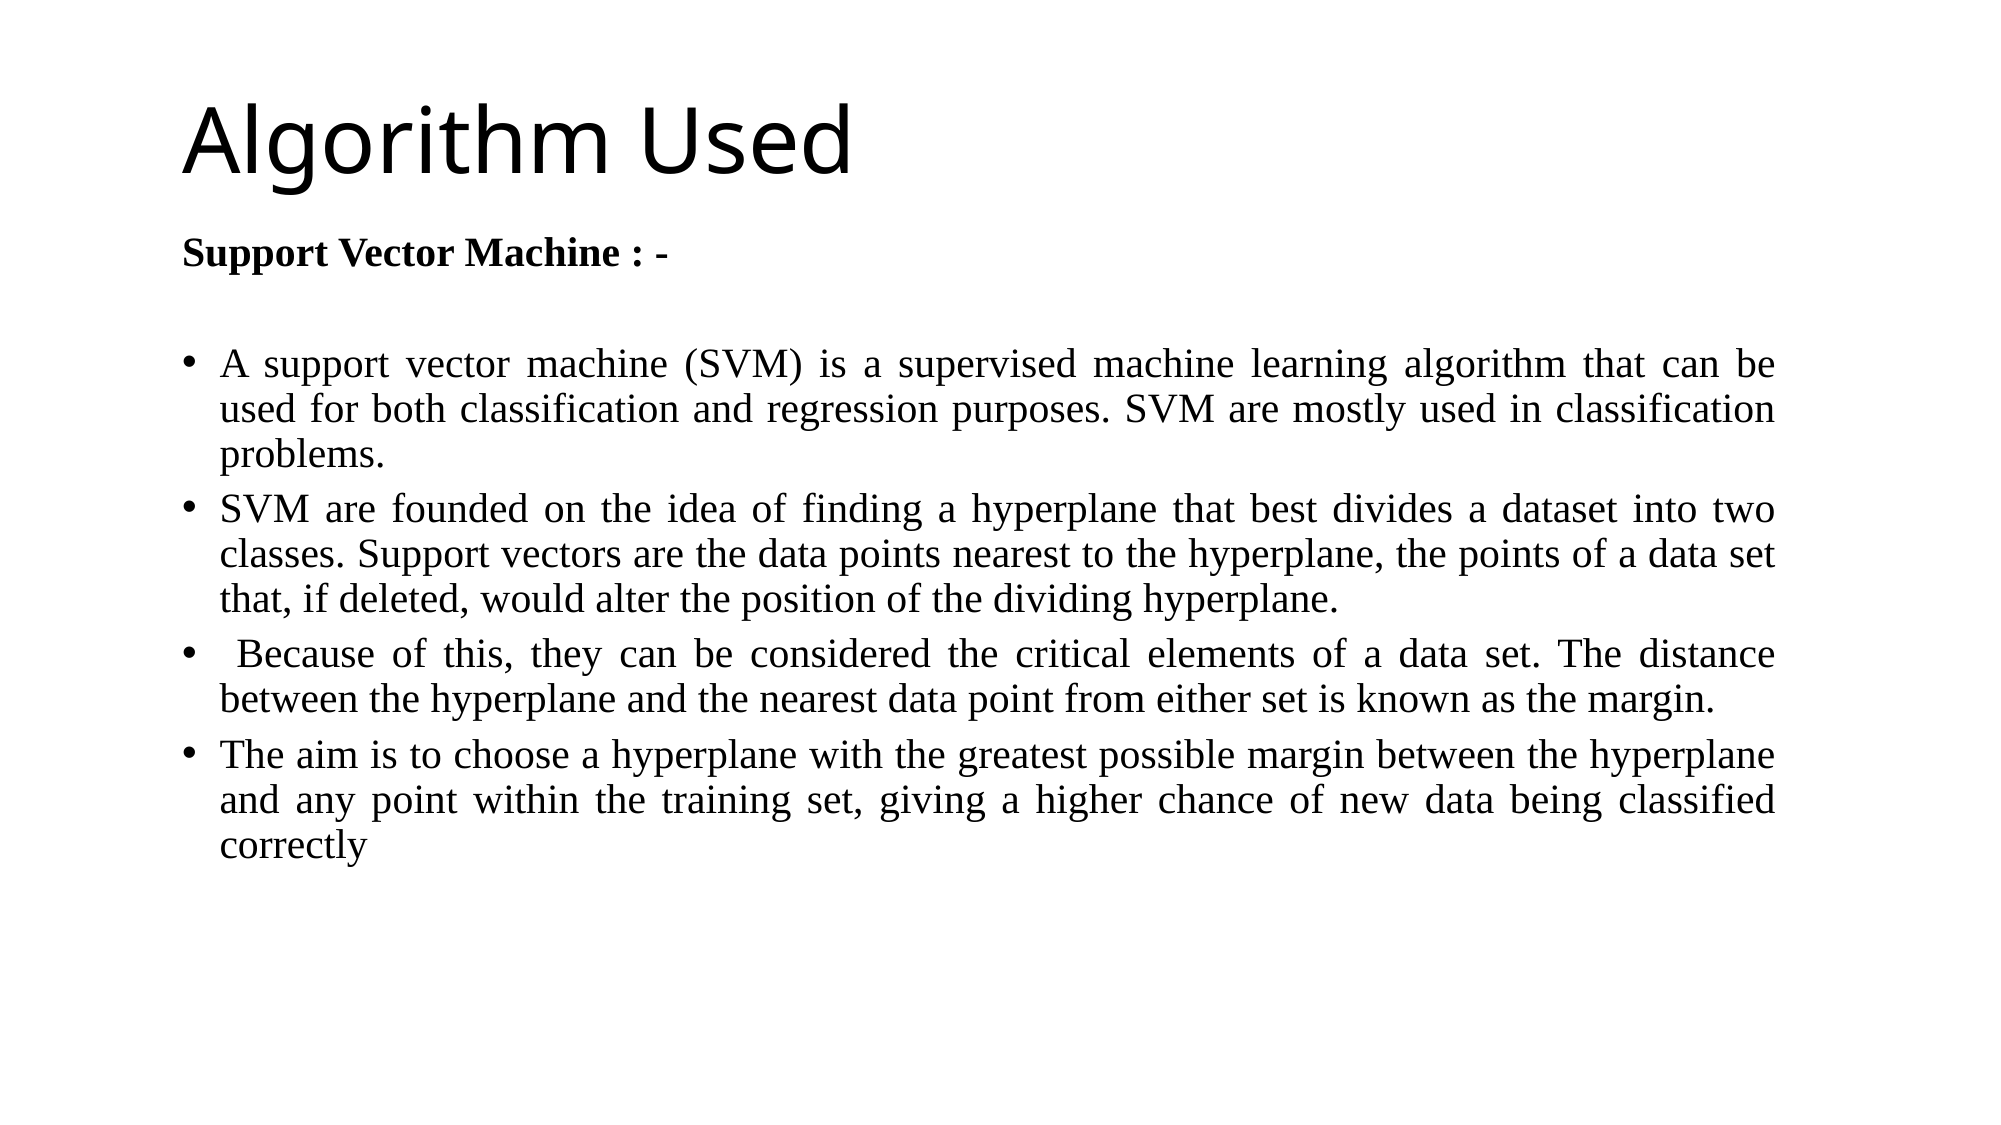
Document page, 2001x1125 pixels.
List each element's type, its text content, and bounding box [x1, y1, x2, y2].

list Support Vector Machine : - A support vector machine (SVM) is a supervised machine learning algorithm that can be used for both classification and regression purposes. SVM are mostly used in classification problems. SVM are founded on the idea of finding a hyperplane that best divides a dataset into two classes. Support vectors are the data points nearest to the hyperplane, the points of a data set that, if deleted, would alter the position of the dividing hyperplane. Because of this, they can be considered the critical elements of a data set. The distance between the hyperplane and the nearest data point from either set is known as the margin. The aim is to choose a hyperplane with the greatest possible margin between the hyperplane and any point within the training set, giving a higher chance of new data being classified correctly [92, 222, 1793, 785]
title Algorithm Used [167, 22, 1793, 222]
